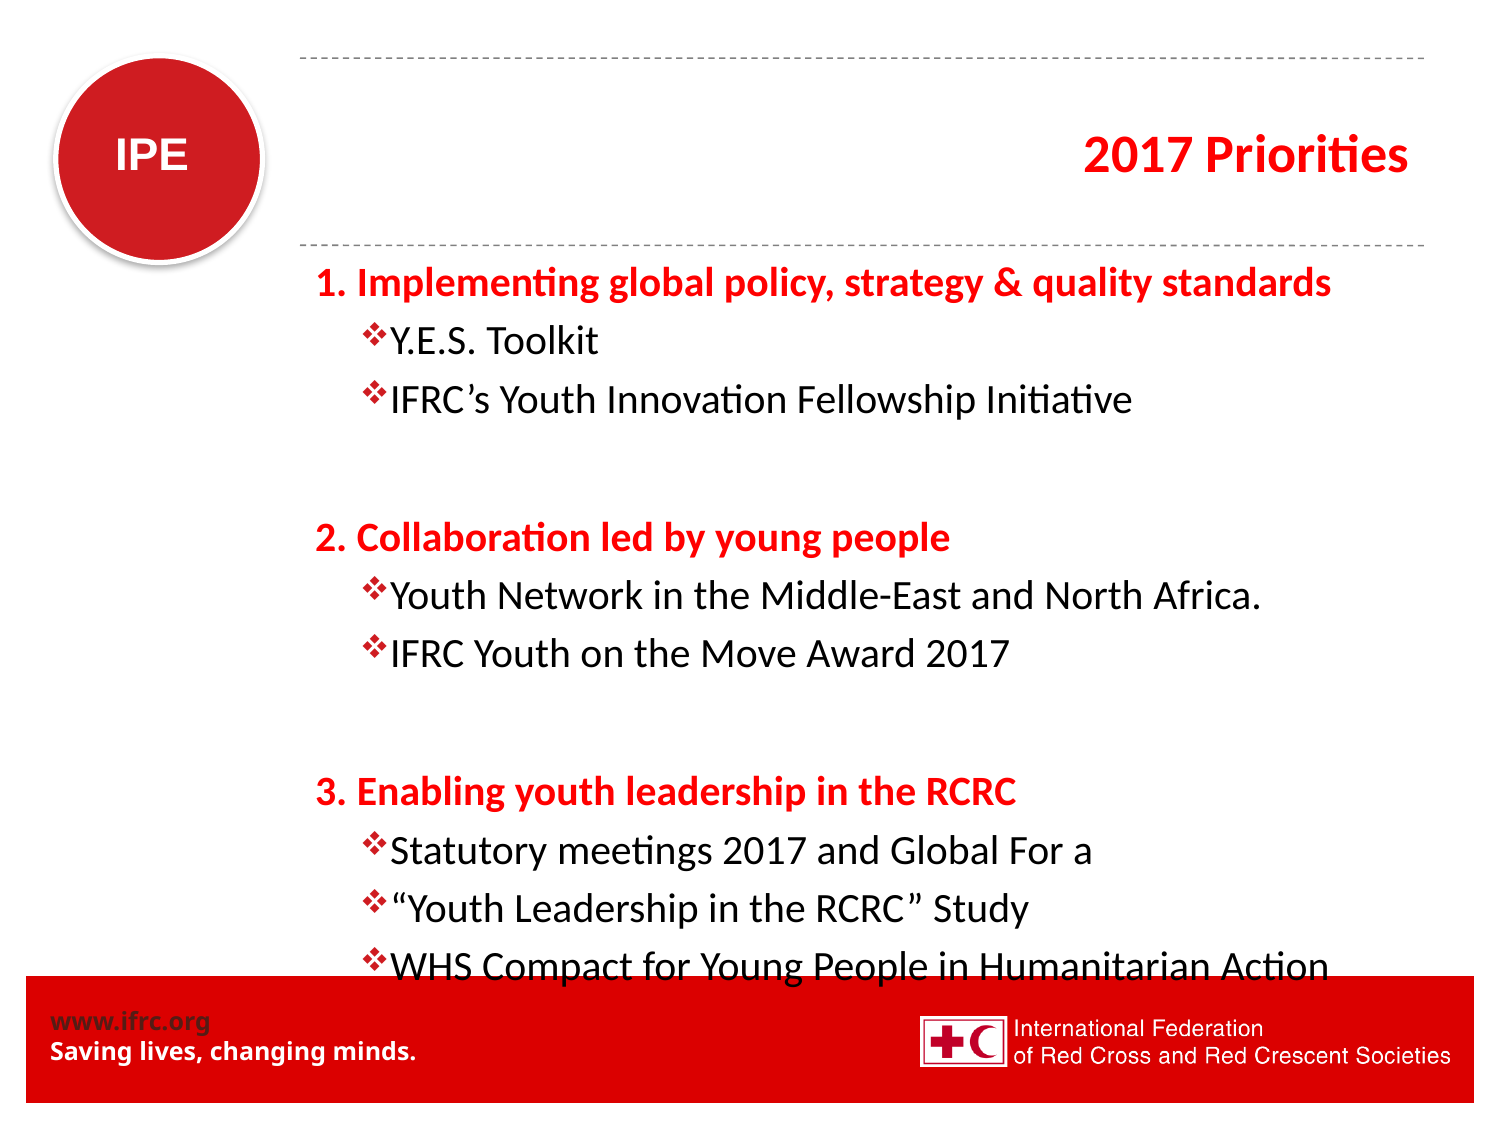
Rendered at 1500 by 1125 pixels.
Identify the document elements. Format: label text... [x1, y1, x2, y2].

title 2017 Priorities [299, 57, 1426, 246]
list 1. Implementing global policy, strategy & quality standards Y.E.S. Toolkit IFRC’s Youth Innovation Fellowship Initiative 2. Collaboration led by young people Youth Network in the Middle-East and North Africa. IFRC Youth on the Move Award 2017 3. Enabling youth leadership in the RCRC Statutory meetings 2017 and Global For a “Youth Leadership in the RCRC” Study WHS Compact for Young People in Humanitarian Action [299, 247, 1425, 936]
picture [920, 1016, 1450, 1067]
